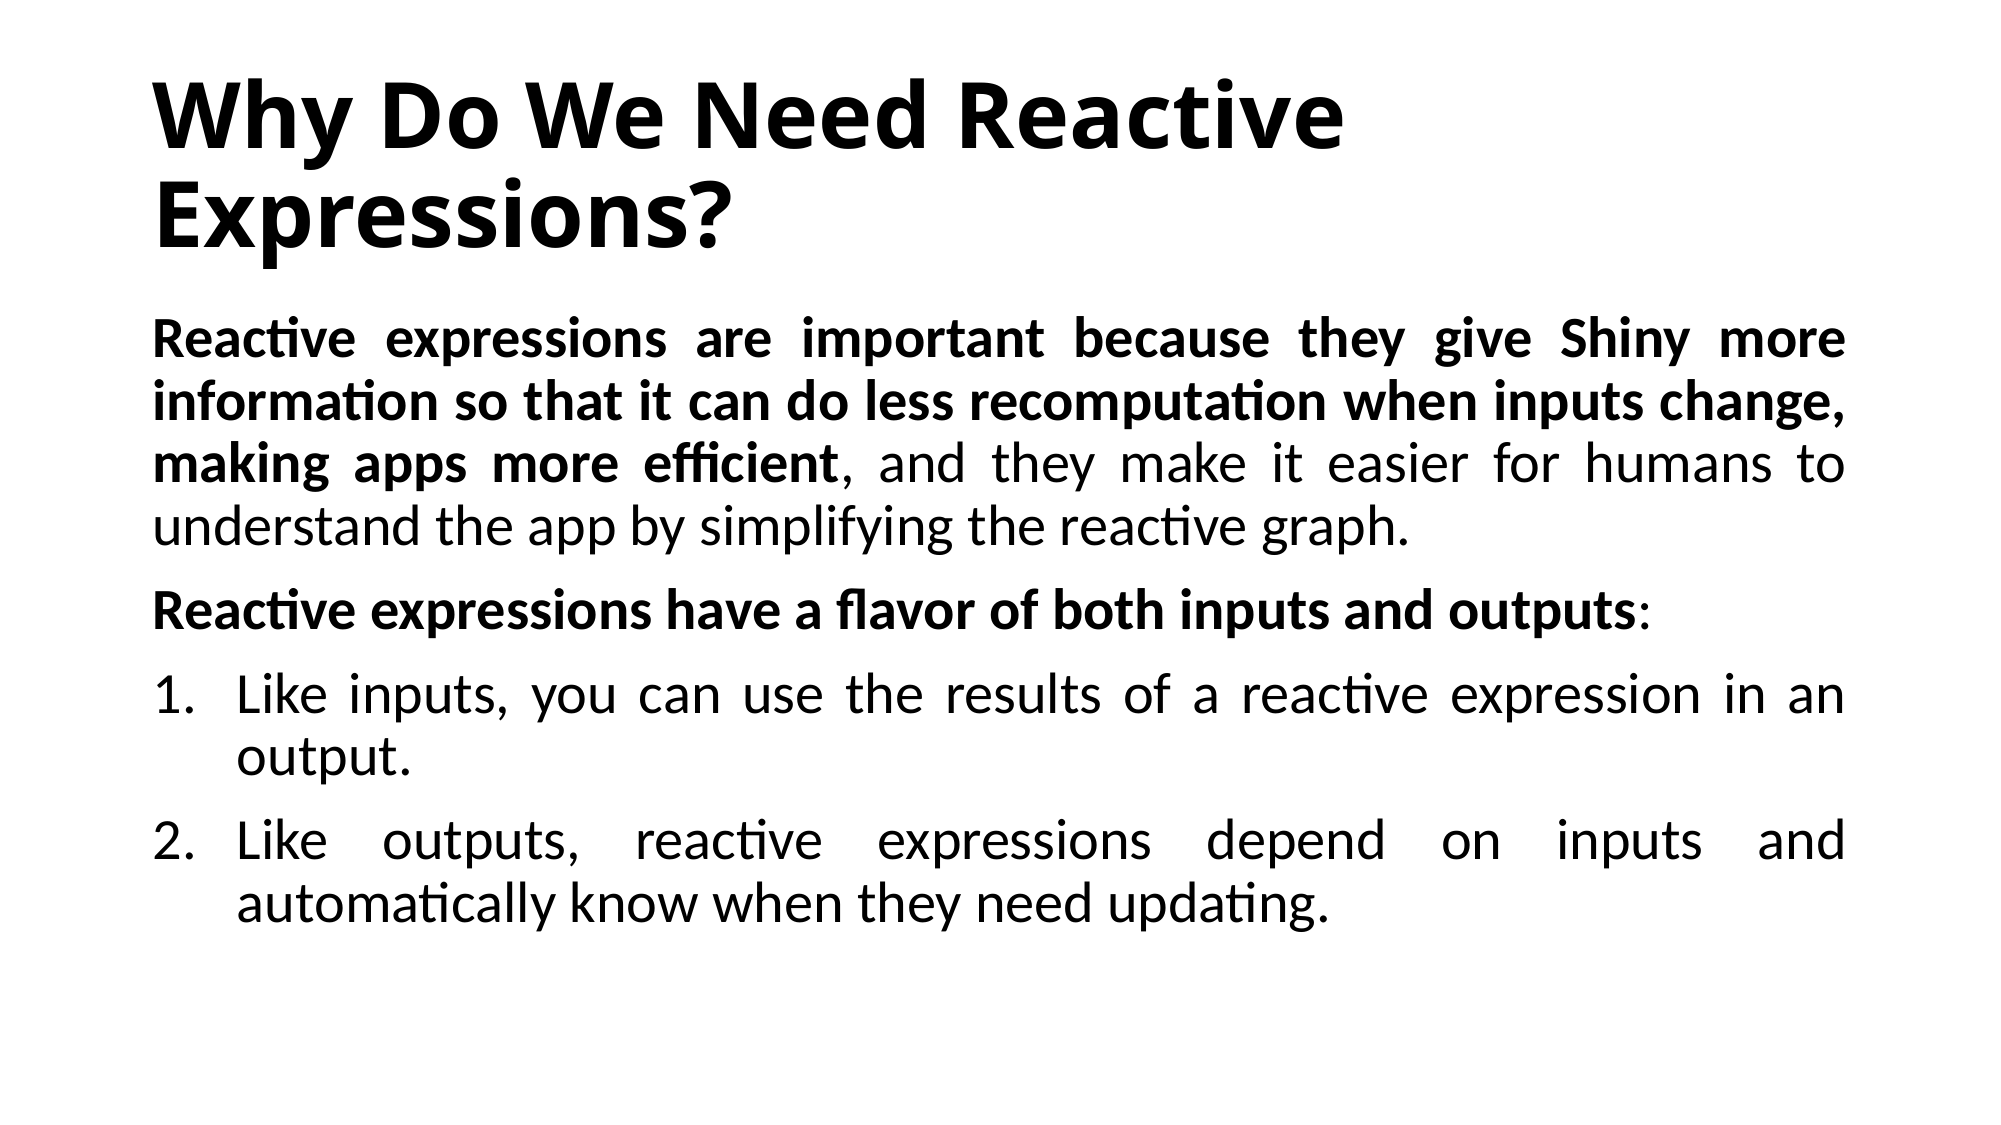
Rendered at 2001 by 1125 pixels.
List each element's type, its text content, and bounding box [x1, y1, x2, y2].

title Why Do We Need Reactive Expressions? [137, 59, 1863, 278]
list Reactive expressions are important because they give Shiny more information so that it can do less recomputation when inputs change, making apps more efficient, and they make it easier for humans to understand the app by simplifying the reactive graph. Reactive expressions have a flavor of both inputs and outputs: Like inputs, you can use the results of a reactive expression in an output. Like outputs, reactive expressions depend on inputs and automatically know when they need updating. [137, 299, 1863, 1014]
